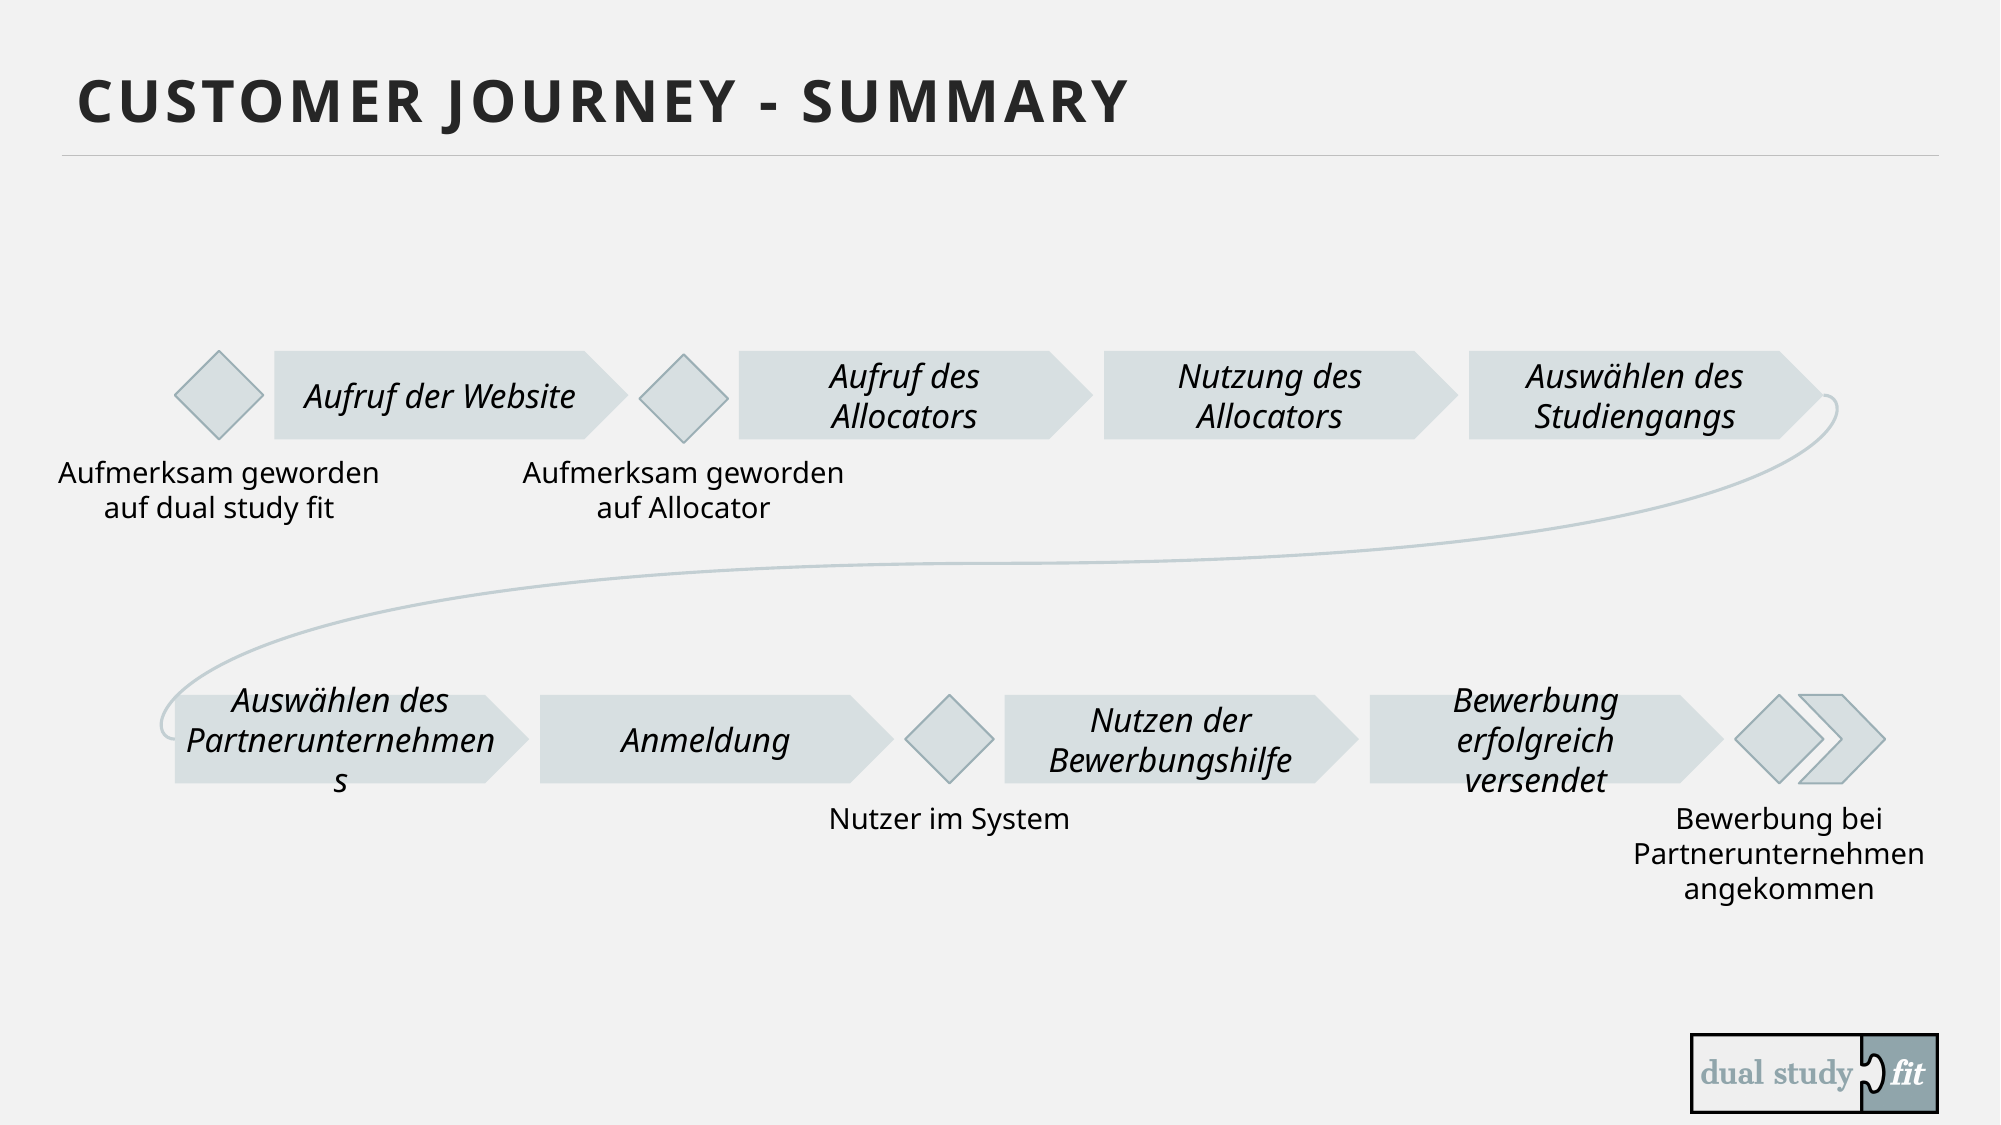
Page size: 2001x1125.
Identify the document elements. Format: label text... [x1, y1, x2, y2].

text_box Nutzung des Allocators [1103, 349, 1460, 395]
text_box Bewerbung erfolgreich versendet [1368, 740, 1725, 785]
text_box Aufruf des Allocators [737, 349, 1094, 395]
text_box Aufruf der Website [273, 349, 630, 395]
text_box [904, 740, 995, 785]
text_box Nutzer im System [754, 793, 1145, 843]
text_box Auswählen des Partnerunternehmens [173, 740, 530, 785]
text_box Auswählen des Studiengangs [1468, 349, 1823, 395]
title Customer Journey - Summary [61, 49, 1937, 158]
text_box Bewerbung bei Partnerunternehmen angekommen [1571, 793, 1988, 913]
text_box Aufmerksam geworden auf dual study fit [24, 446, 174, 532]
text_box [174, 395, 1824, 740]
text_box [641, 353, 726, 395]
picture [1690, 1033, 1939, 1114]
text_box [1797, 693, 1886, 785]
text_box [1734, 738, 1825, 785]
text_box Nutzen der Bewerbungshilfe [1003, 740, 1360, 785]
text_box [174, 350, 265, 395]
text_box Anmeldung [538, 740, 895, 785]
